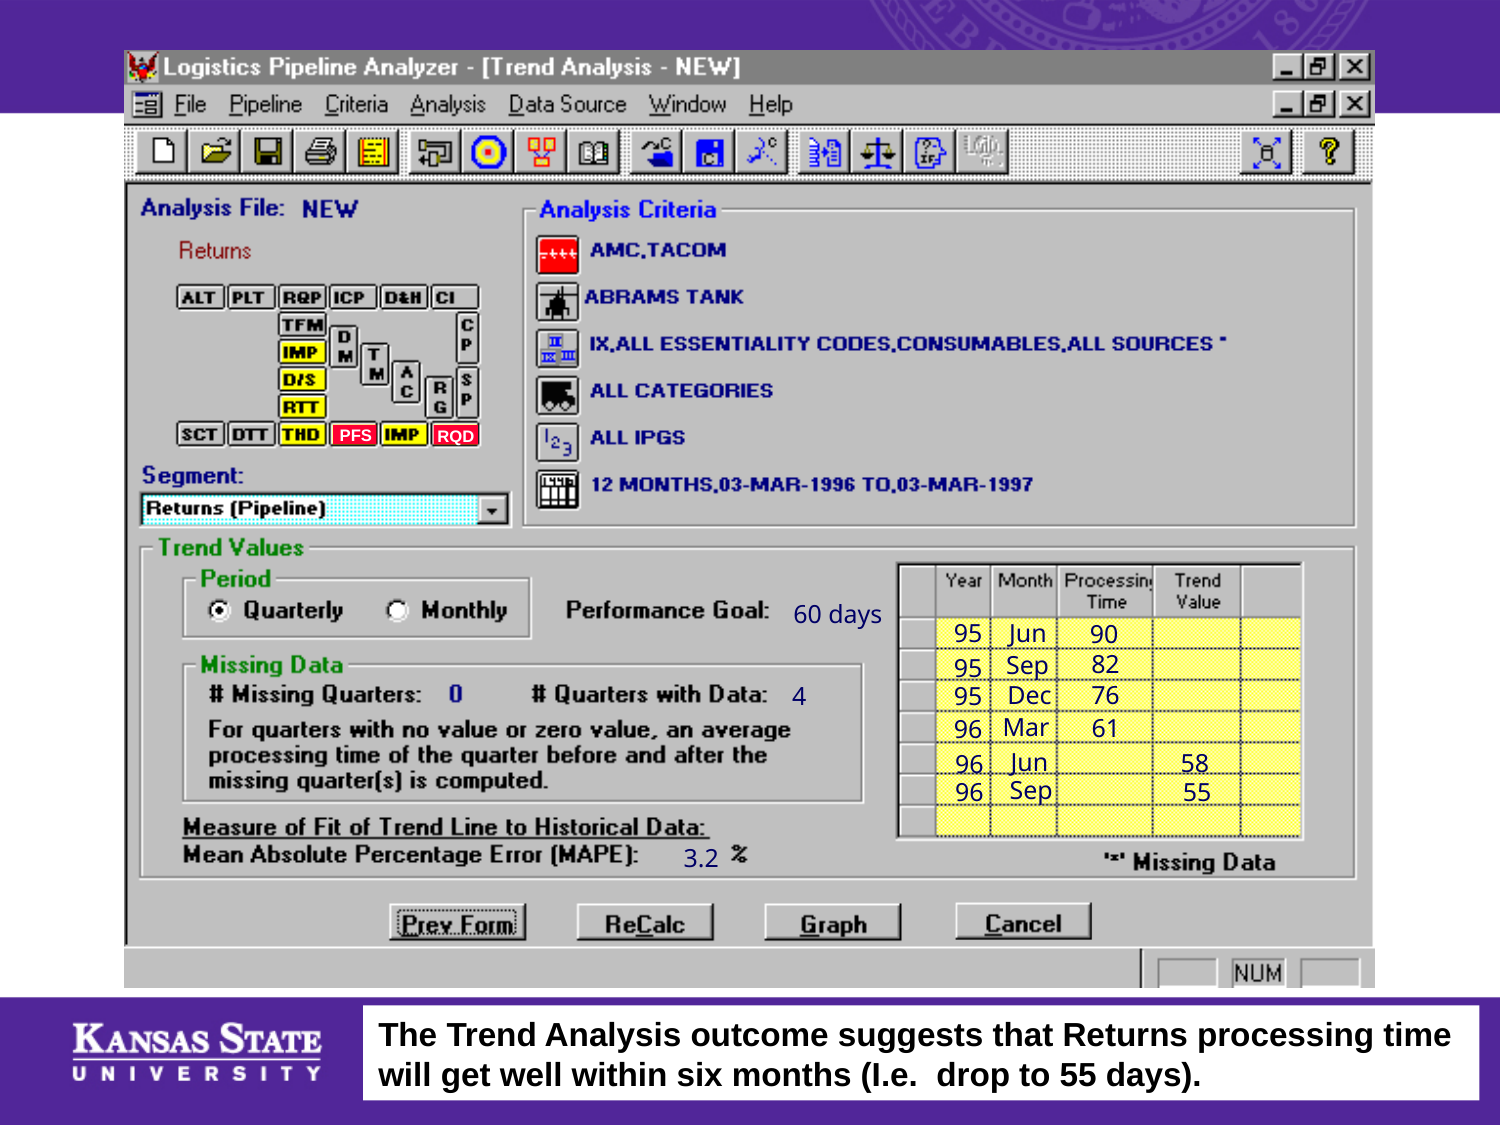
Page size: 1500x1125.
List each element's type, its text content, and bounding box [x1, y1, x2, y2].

picture [0, 0, 1500, 1125]
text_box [124, 49, 1375, 988]
text_box The Trend Analysis outcome suggests that Returns processing time will get well within six months (I.e. drop to 55 days). [363, 1005, 1480, 1101]
